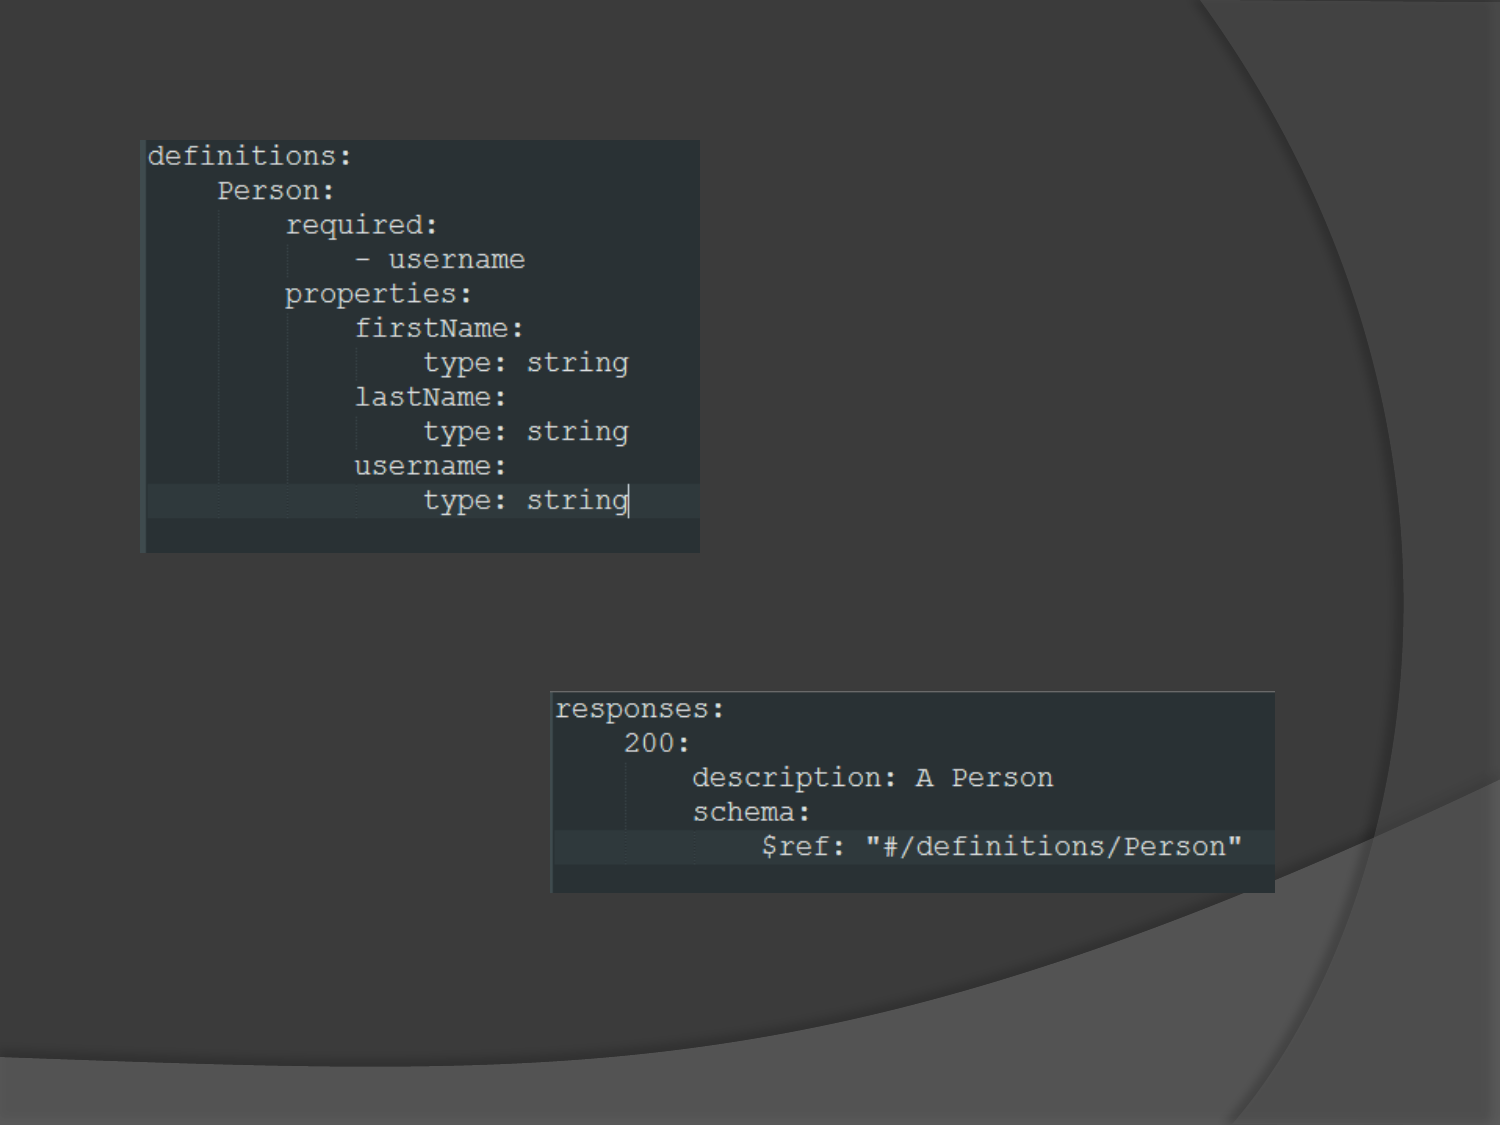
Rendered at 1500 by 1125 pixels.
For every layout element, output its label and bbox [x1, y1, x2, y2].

picture [550, 691, 1275, 894]
list [140, 140, 701, 554]
